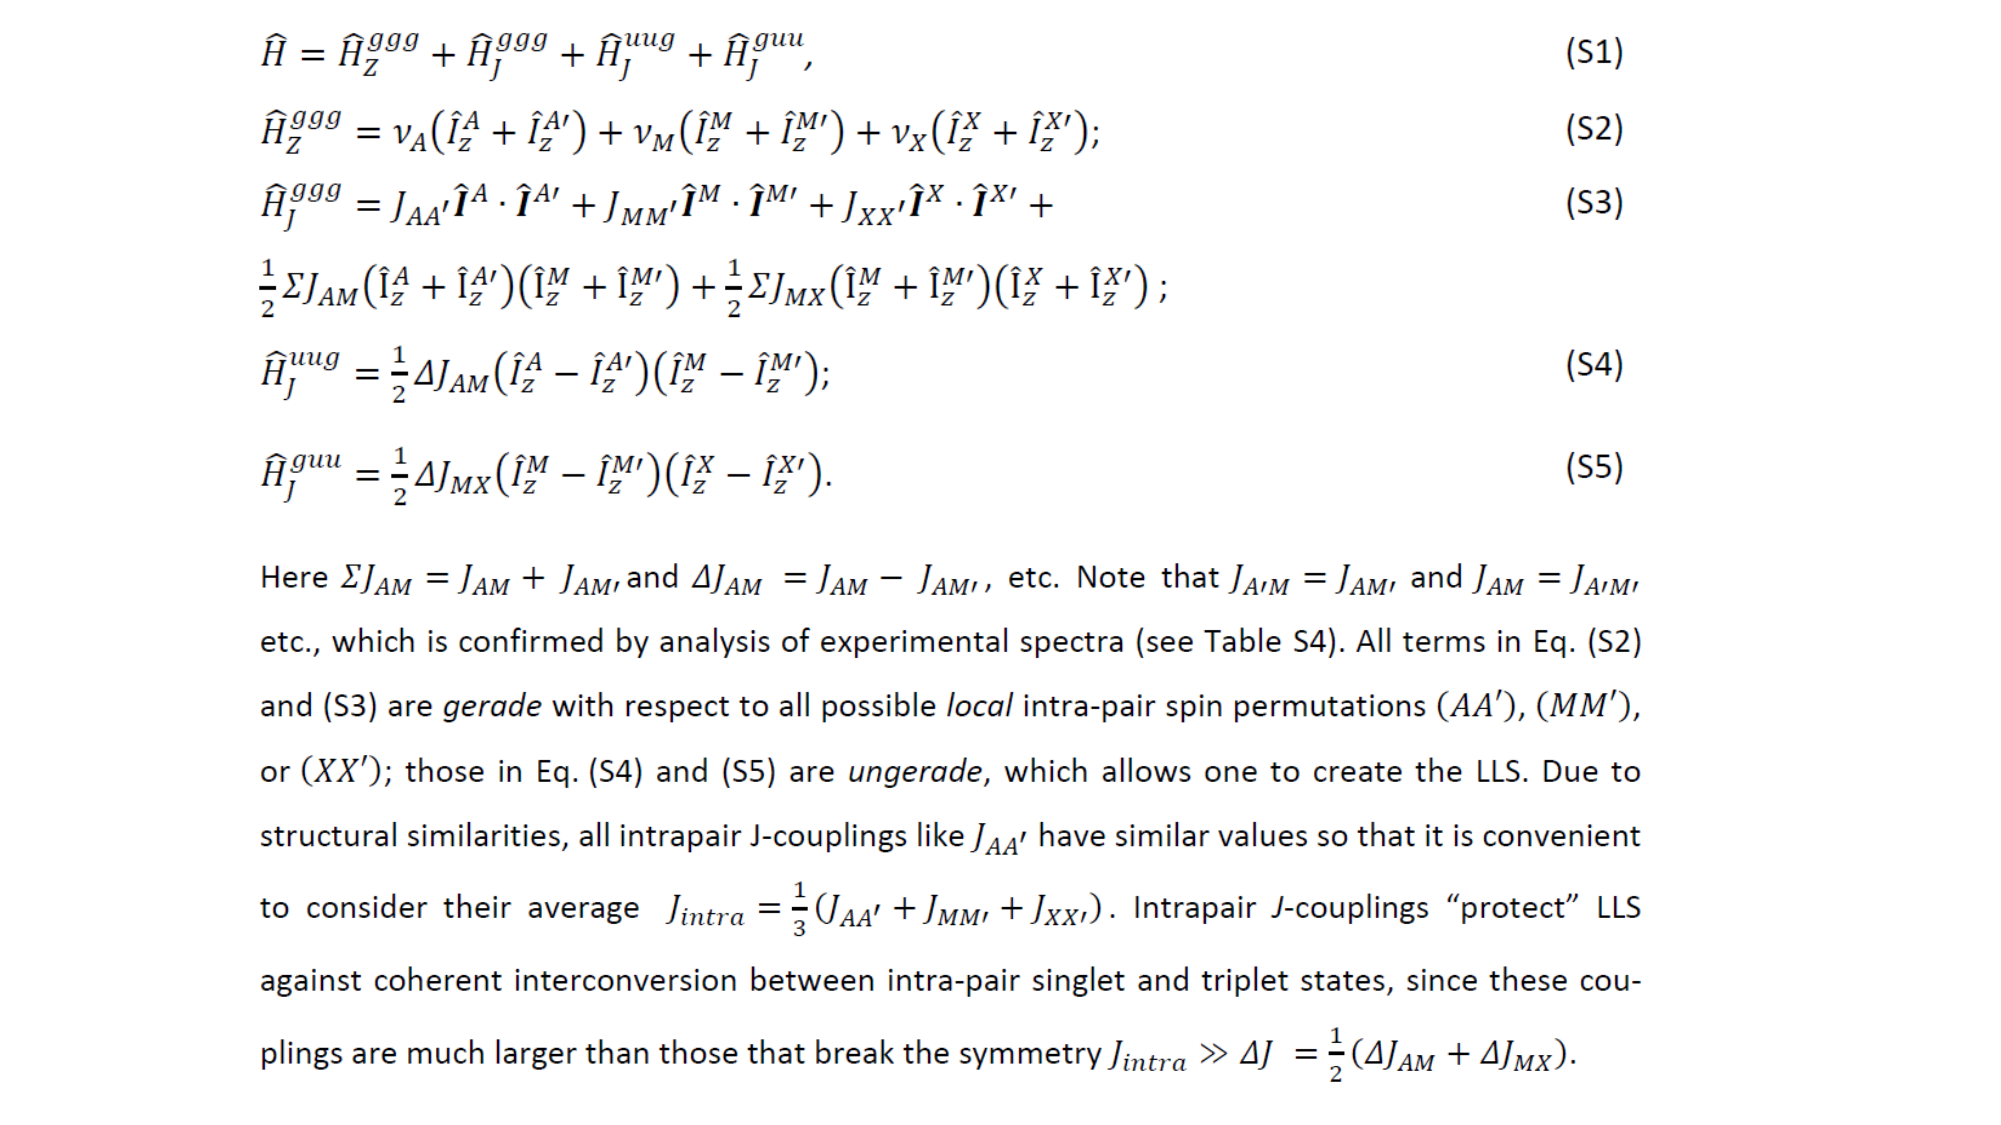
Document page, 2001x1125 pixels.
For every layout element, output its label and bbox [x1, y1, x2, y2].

picture [230, 549, 1671, 1106]
picture [249, 19, 1652, 517]
